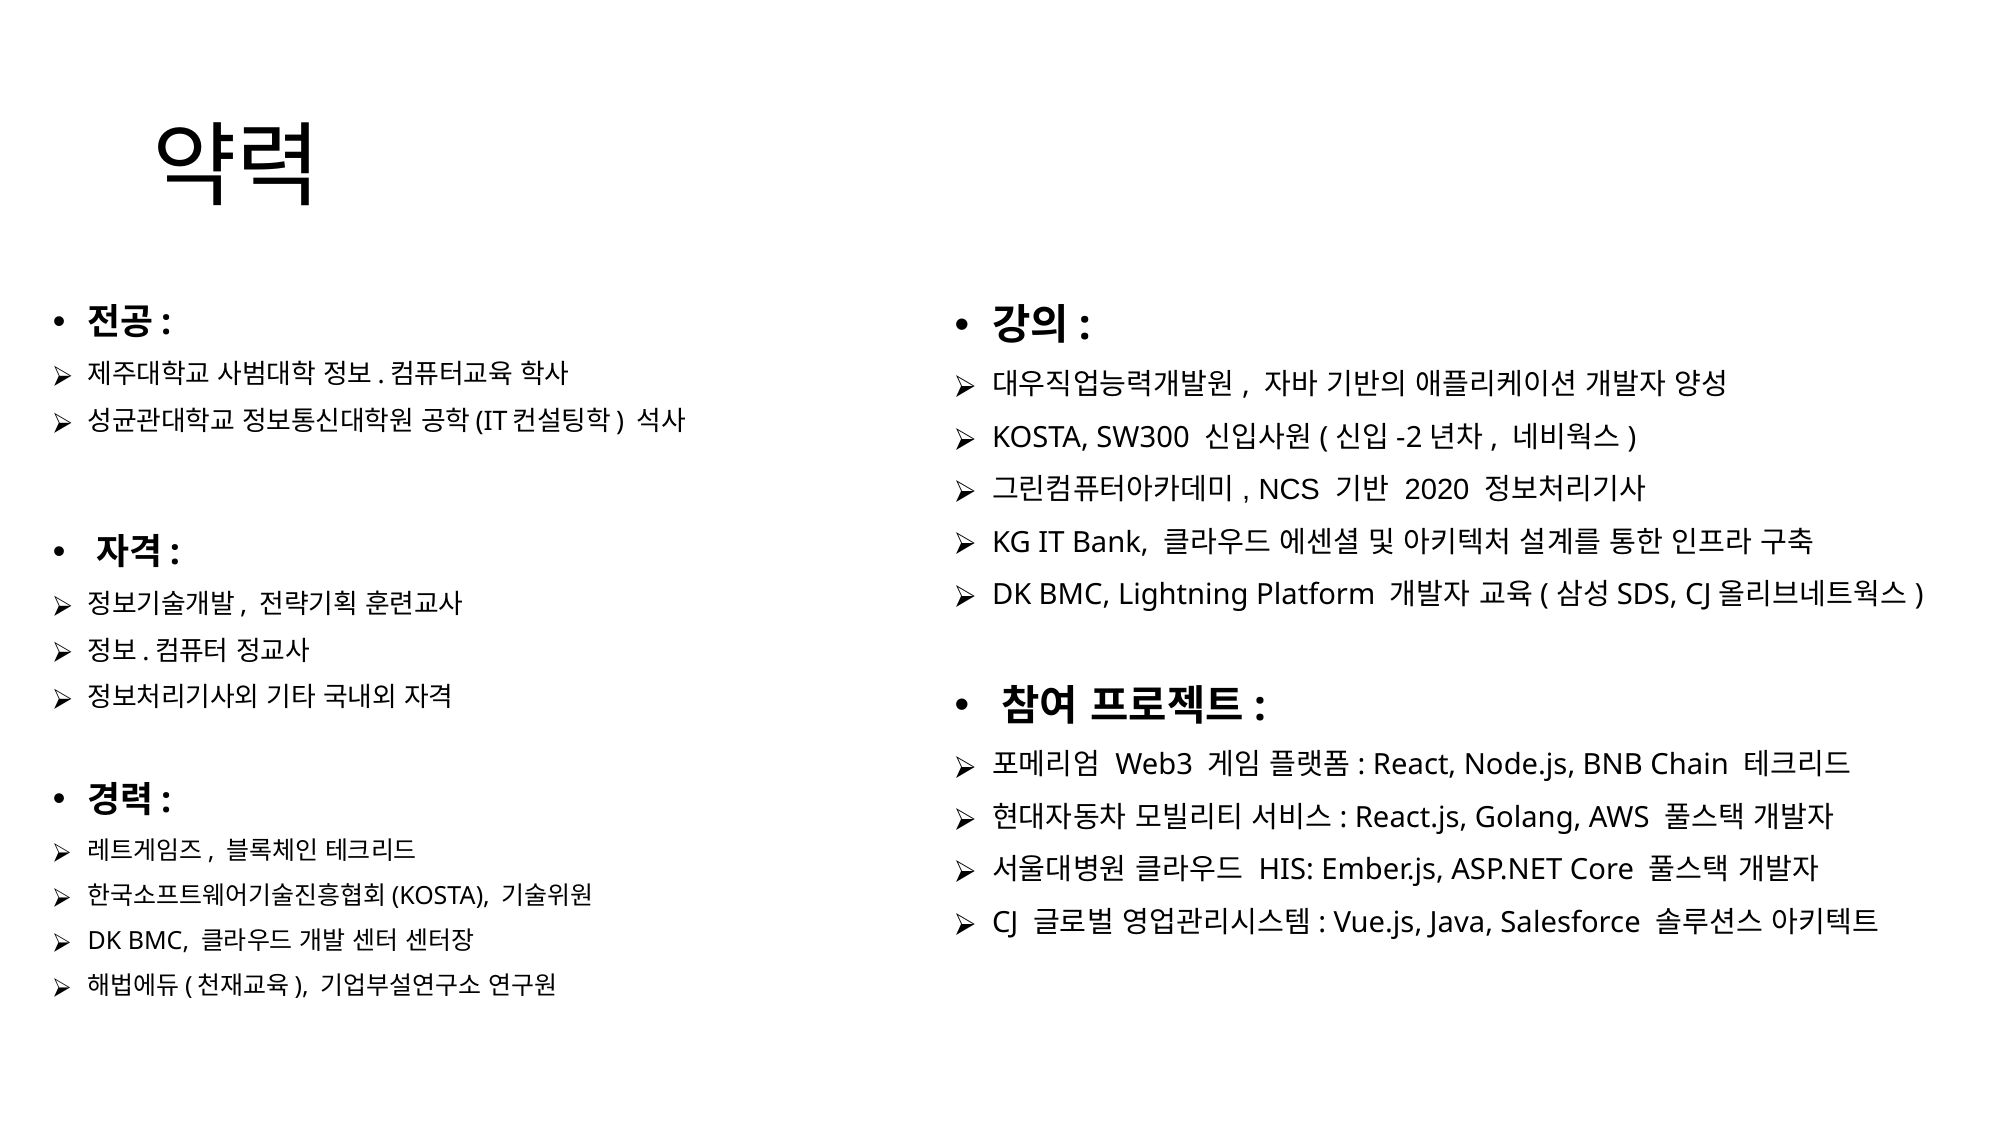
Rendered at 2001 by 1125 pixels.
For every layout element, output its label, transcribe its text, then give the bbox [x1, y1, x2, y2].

list 전공: 제주대학교 사범대학 정보.컴퓨터교육 학사 성균관대학교 정보통신대학원 공학(IT컨설팅학) 석사 자격: 정보기술개발, 전략기획 훈련교사 정보.컴퓨터 정교사 정보처리기사외 기타 국내외 자격 경력: 레트게임즈, 블록체인 테크리드 한국소프트웨어기술진흥협회(KOSTA), 기술위원 DK BMC, 클라우드 개발 센터 센터장 해법에듀(천재교육), 기업부설연구소 연구원 [37, 296, 939, 1010]
text_box 강의: 대우직업능력개발원, 자바 기반의 애플리케이션 개발자 양성 KOSTA, SW300 신입사원(신입-2년차, 네비웍스) 그린컴퓨터아카데미, NCS 기반 2020 정보처리기사 KG IT Bank, 클라우드 에센셜 및 아키텍처 설계를 통한 인프라 구축 DK BMC, Lightning Platform 개발자 교육(삼성SDS, CJ올리브네트웍스) 참여 프로젝트: 포메리엄 Web3 게임 플랫폼: React, Node.js, BNB Chain 테크리드 현대자동차 모빌리티 서비스: React.js, Golang, AWS 풀스택 개발자 서울대병원 클라우드 HIS: Ember.js, ASP.NET Core 풀스택 개발자 CJ 글로벌 영업관리시스템: Vue.js, Java, Salesforce 솔루션스 아키텍트 [939, 296, 1947, 1061]
title 약력 [137, 59, 1863, 278]
